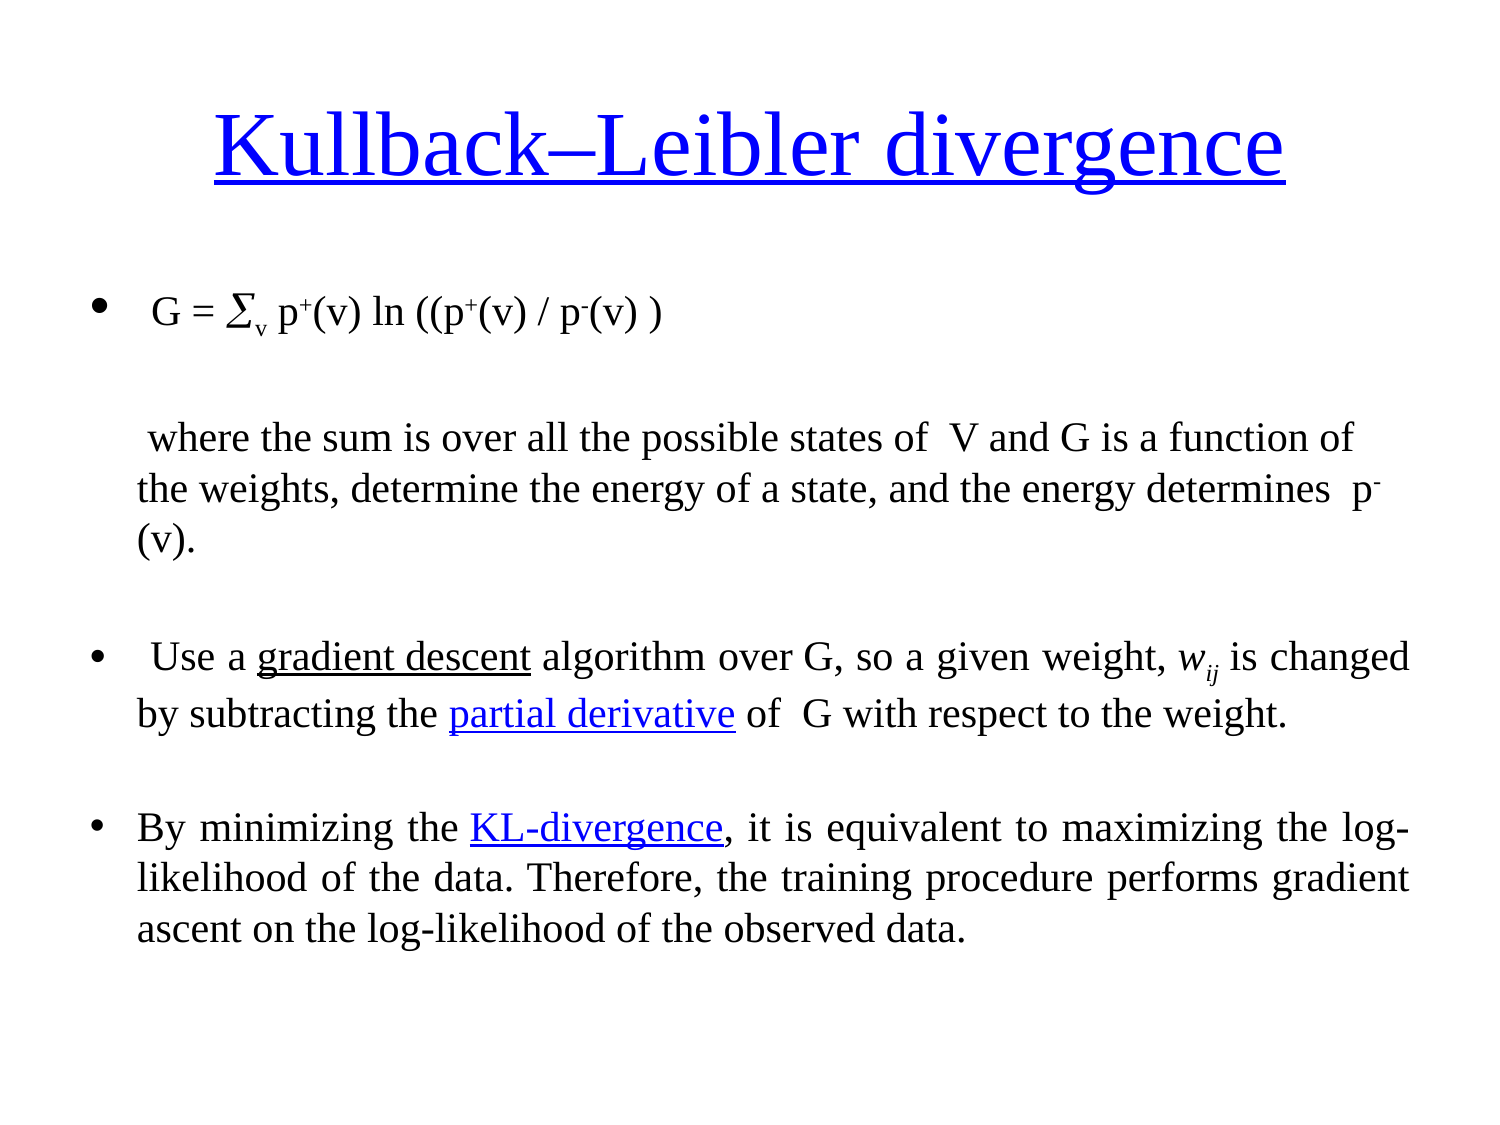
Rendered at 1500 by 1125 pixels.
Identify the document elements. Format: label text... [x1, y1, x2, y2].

text_box Kullback–Leibler divergence [74, 45, 1425, 233]
text_box G = v p+(v) ln ((p+(v) / p-(v) ) where the sum is over all the possible states of V and G is a function of the weights, determine the energy of a state, and the energy determines p-(v). Use a gradient descent algorithm over G, so a given weight, wij is changed by subtracting the partial derivative of G with respect to the weight. By minimizing the KL-divergence, it is equivalent to maximizing the log-likelihood of the data. Therefore, the training procedure performs gradient ascent on the log-likelihood of the observed data. [74, 262, 1425, 1005]
